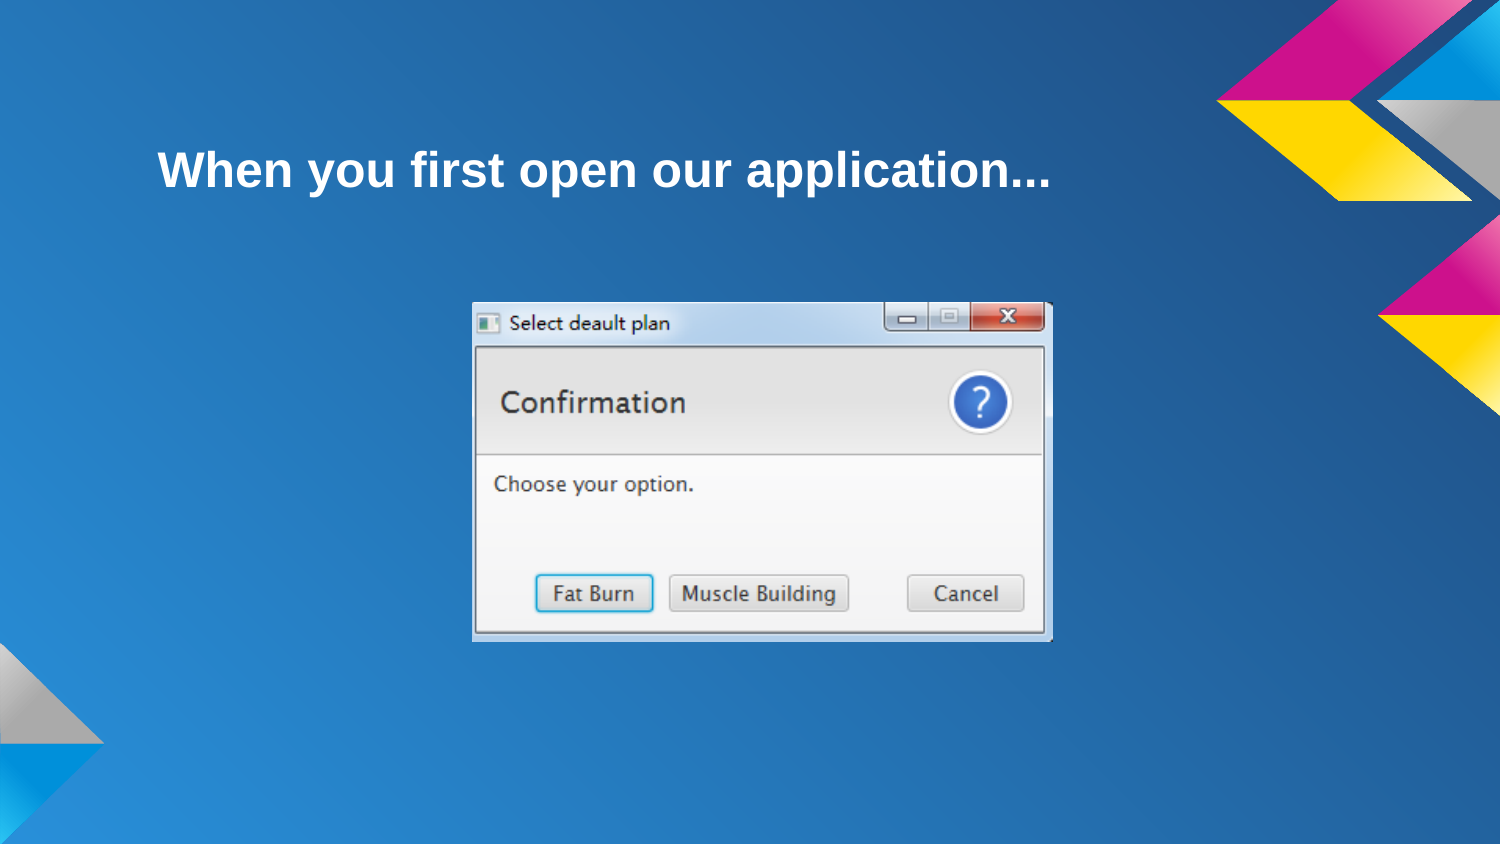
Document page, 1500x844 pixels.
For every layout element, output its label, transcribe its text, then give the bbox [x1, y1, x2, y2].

text_box When you first open our application... [142, 122, 1133, 210]
picture [472, 302, 1053, 642]
